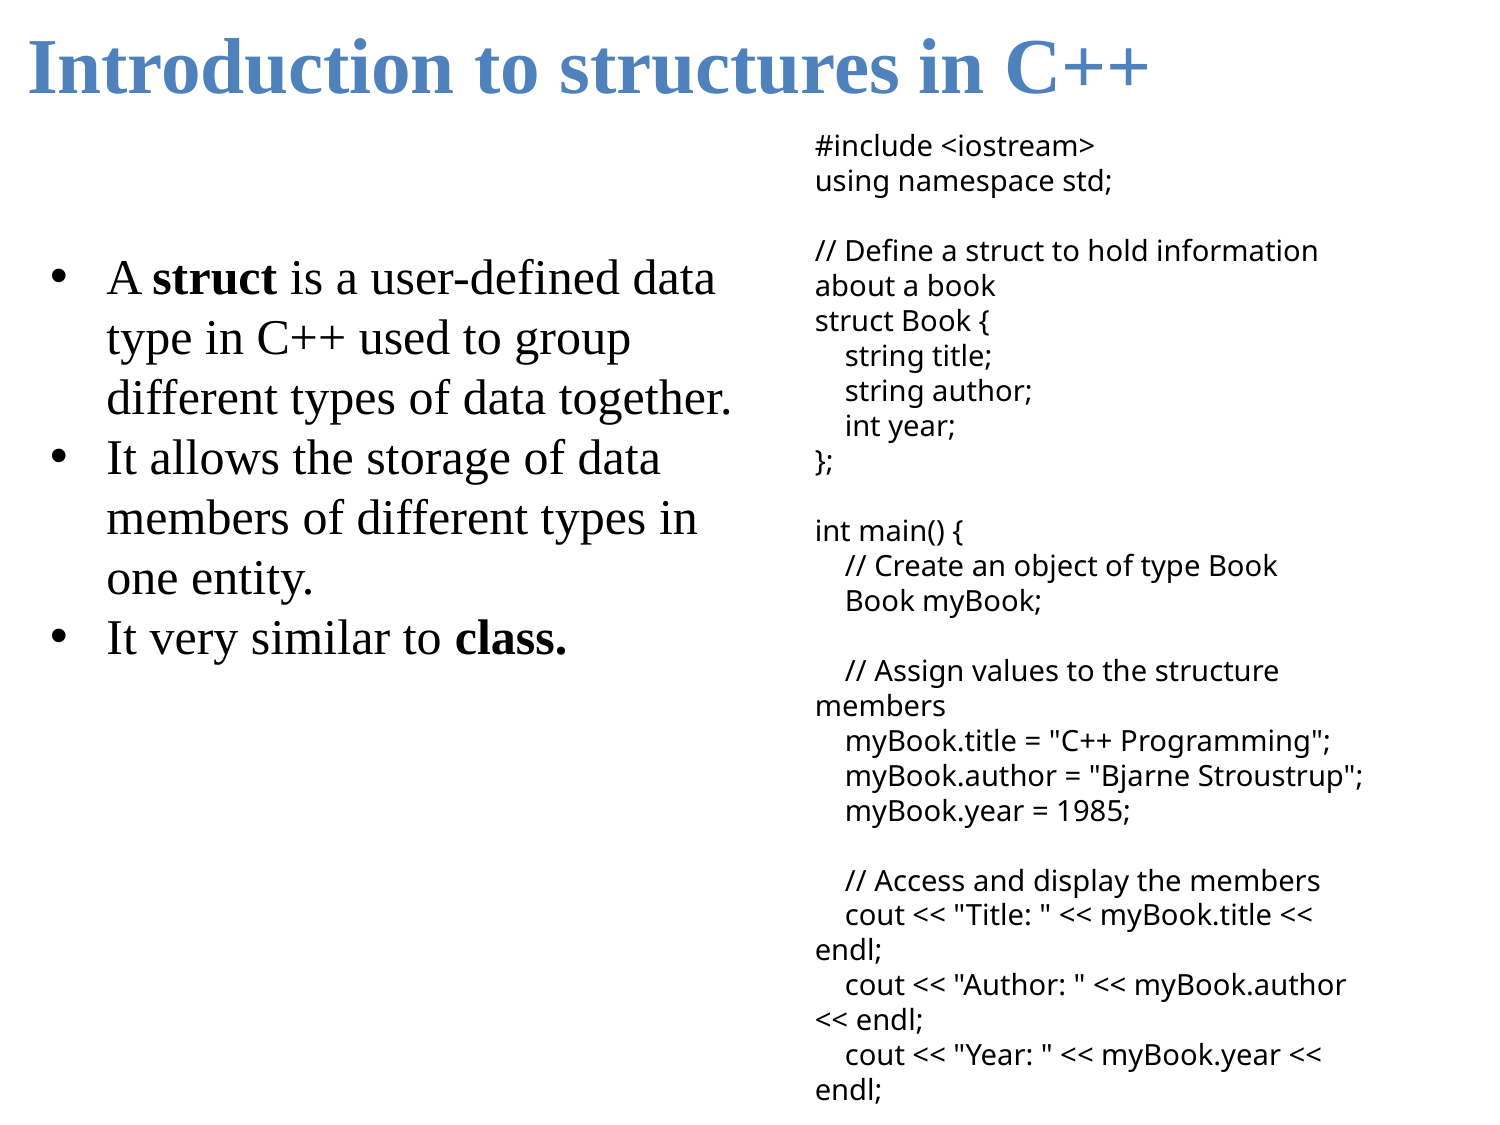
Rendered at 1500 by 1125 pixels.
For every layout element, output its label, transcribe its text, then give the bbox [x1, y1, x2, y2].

text_box Introduction to structures in C++ [24, 12, 1371, 110]
text_box A struct is a user-defined data type in C++ used to group different types of data together. It allows the storage of data members of different types in one entity. It very similar to class. [35, 237, 775, 673]
text_box #include <iostream> using namespace std; // Define a struct to hold information about a book struct Book { string title; string author; int year; }; int main() { // Create an object of type Book Book myBook; // Assign values to the structure members myBook.title = "C++ Programming"; myBook.author = "Bjarne Stroustrup"; myBook.year = 1985; // Access and display the members cout << "Title: " << myBook.title << endl; cout << "Author: " << myBook.author << endl; cout << "Year: " << myBook.year << endl; return 0; } [799, 120, 1388, 1125]
